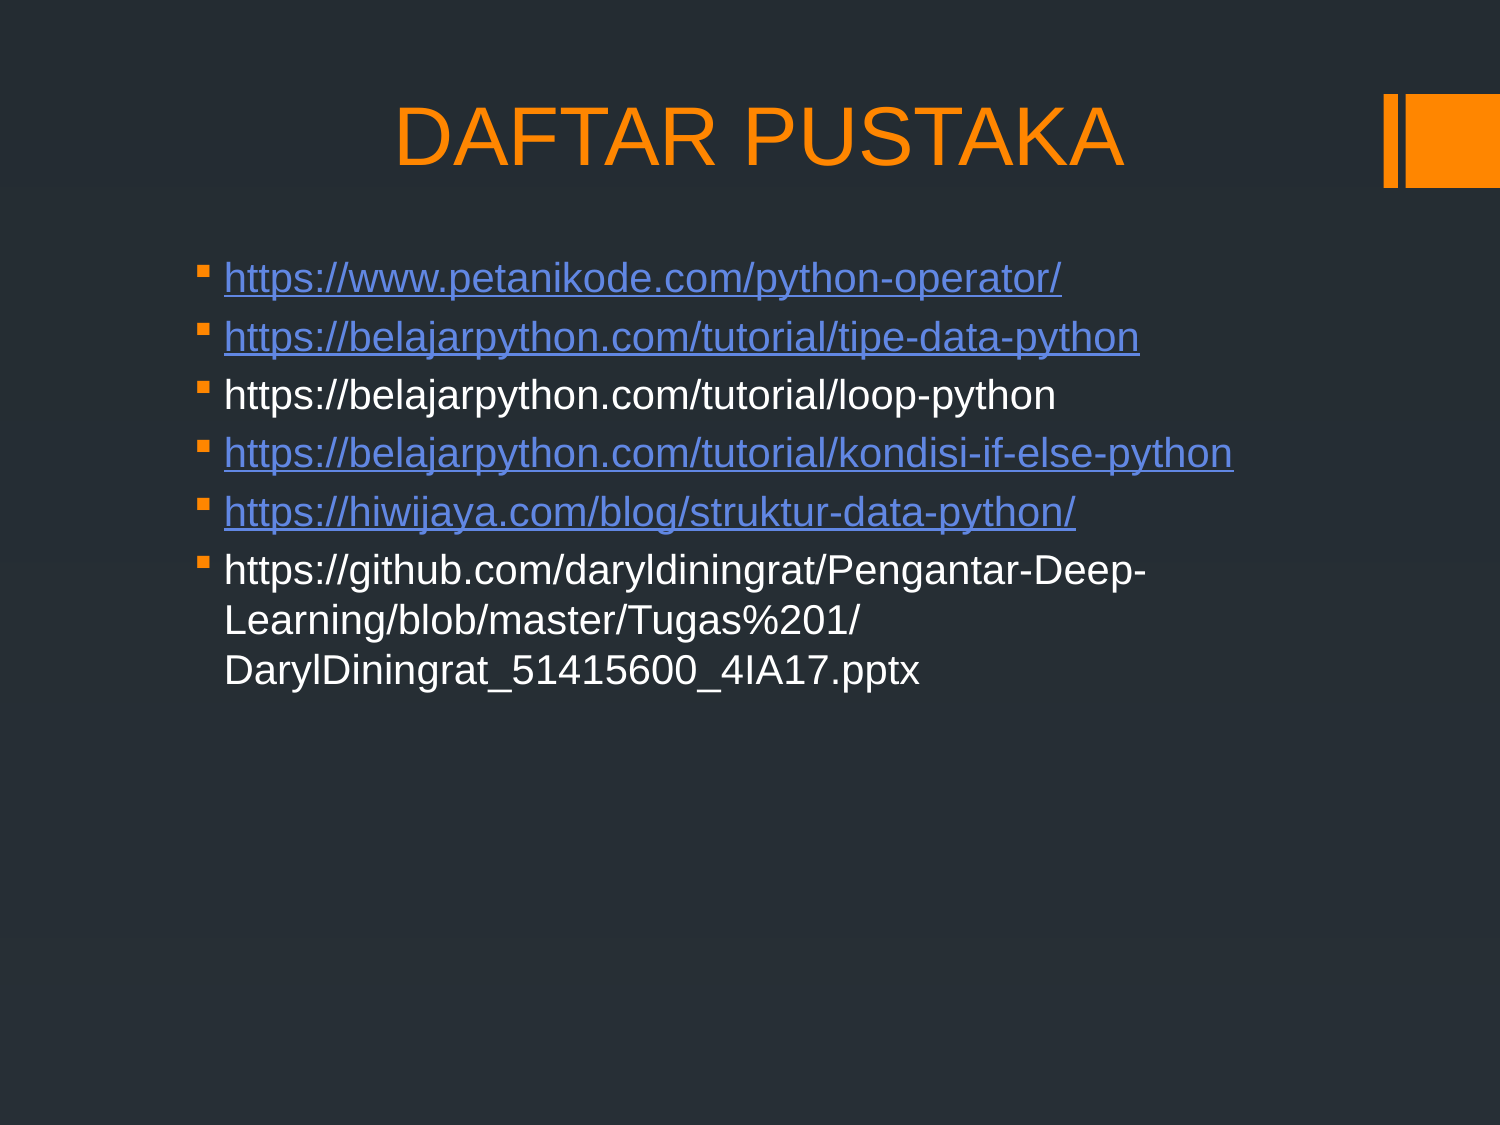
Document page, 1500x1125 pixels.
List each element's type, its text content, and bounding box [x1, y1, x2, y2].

list https://www.petanikode.com/python-operator/ https://belajarpython.com/tutorial/tipe-data-python https://belajarpython.com/tutorial/loop-python https://belajarpython.com/tutorial/kondisi-if-else-python https://hiwijaya.com/blog/struktur-data-python/ https://github.com/daryldiningrat/Pengantar-Deep-Learning/blob/master/Tugas%201/DarylDiningrat_51415600_4IA17.pptx [171, 243, 1350, 1035]
title DAFTAR PUSTAKA [159, 0, 1360, 190]
